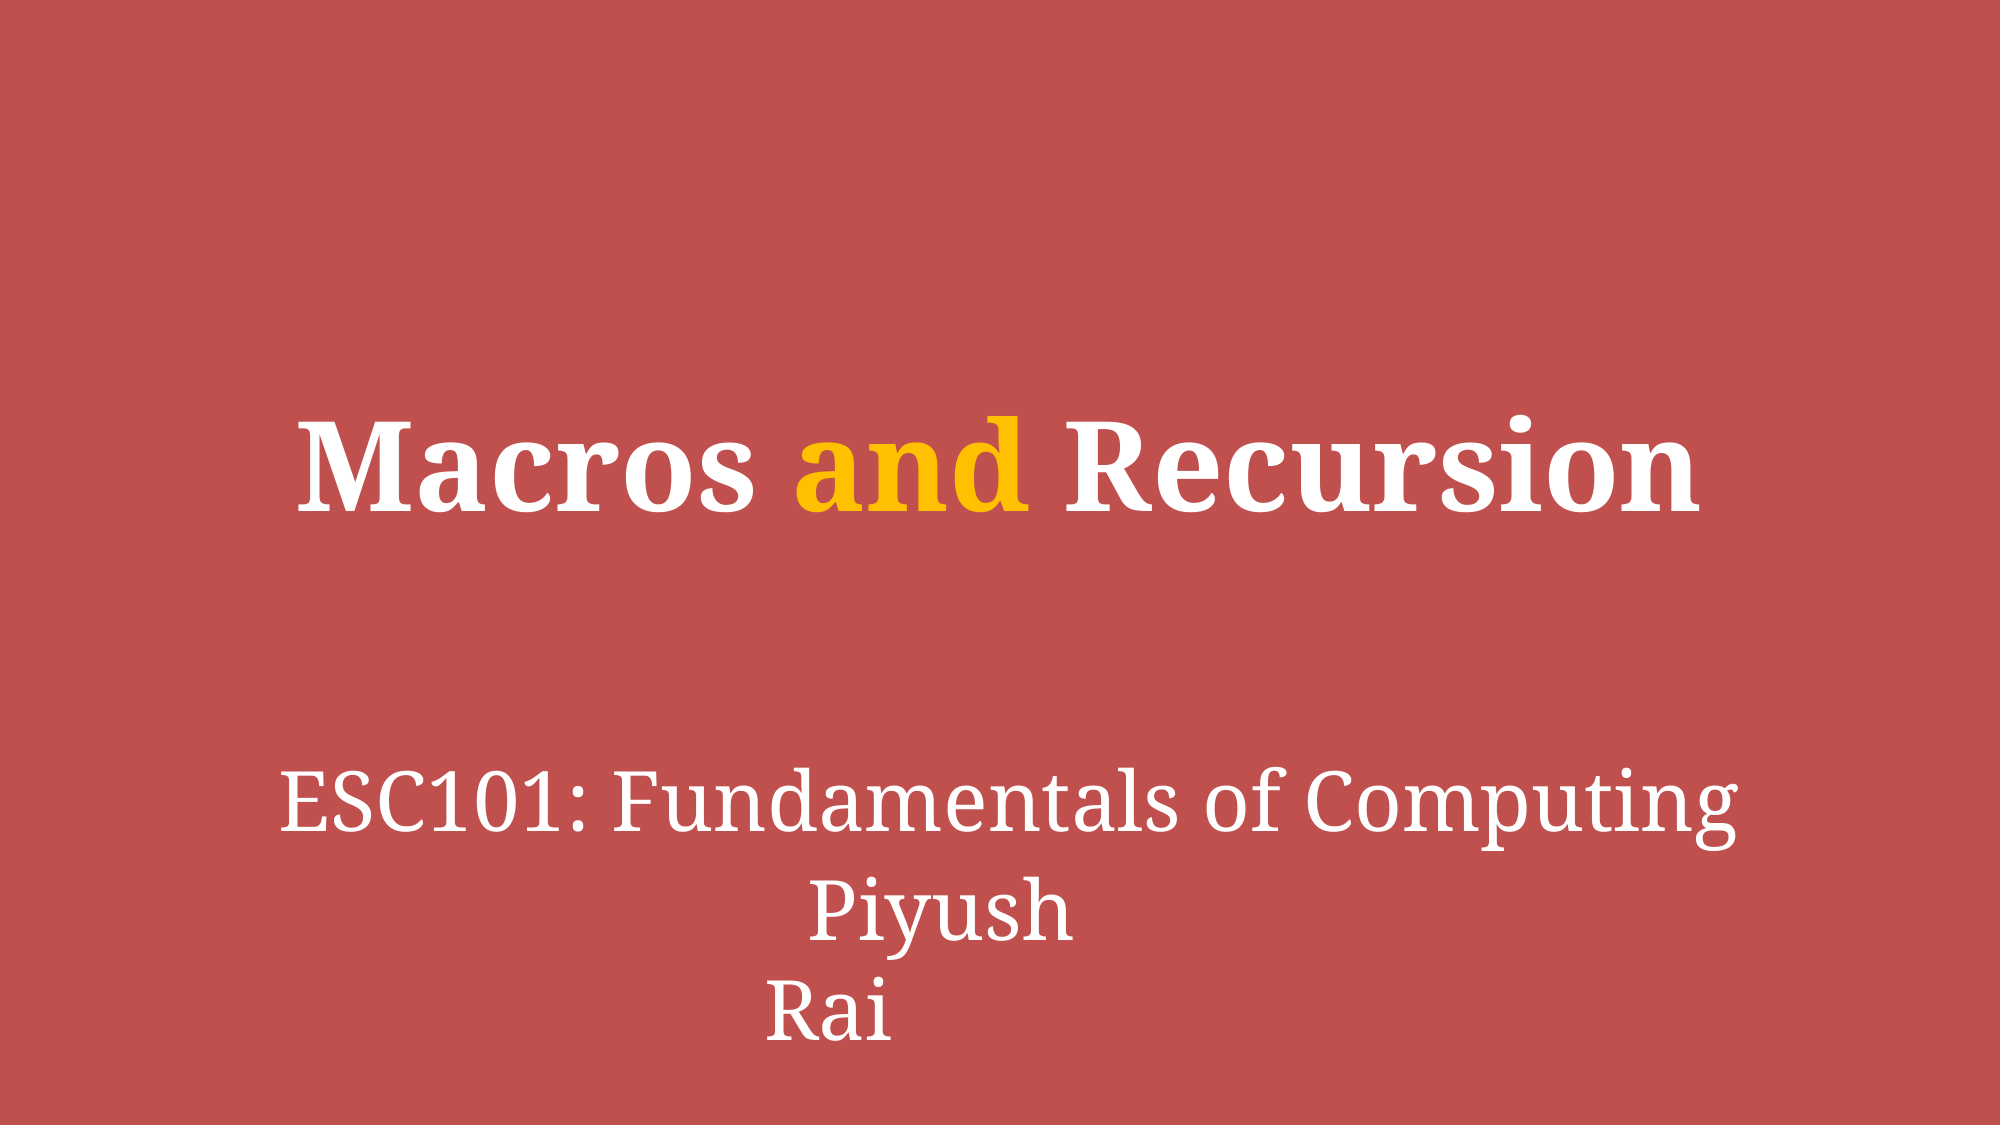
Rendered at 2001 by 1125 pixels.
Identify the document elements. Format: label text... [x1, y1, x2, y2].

title ESC101: Fundamentals of Computing [159, 647, 1860, 948]
subtitle Macros and Recursion [19, 379, 1981, 530]
text_box Piyush Rai [749, 849, 1221, 1125]
